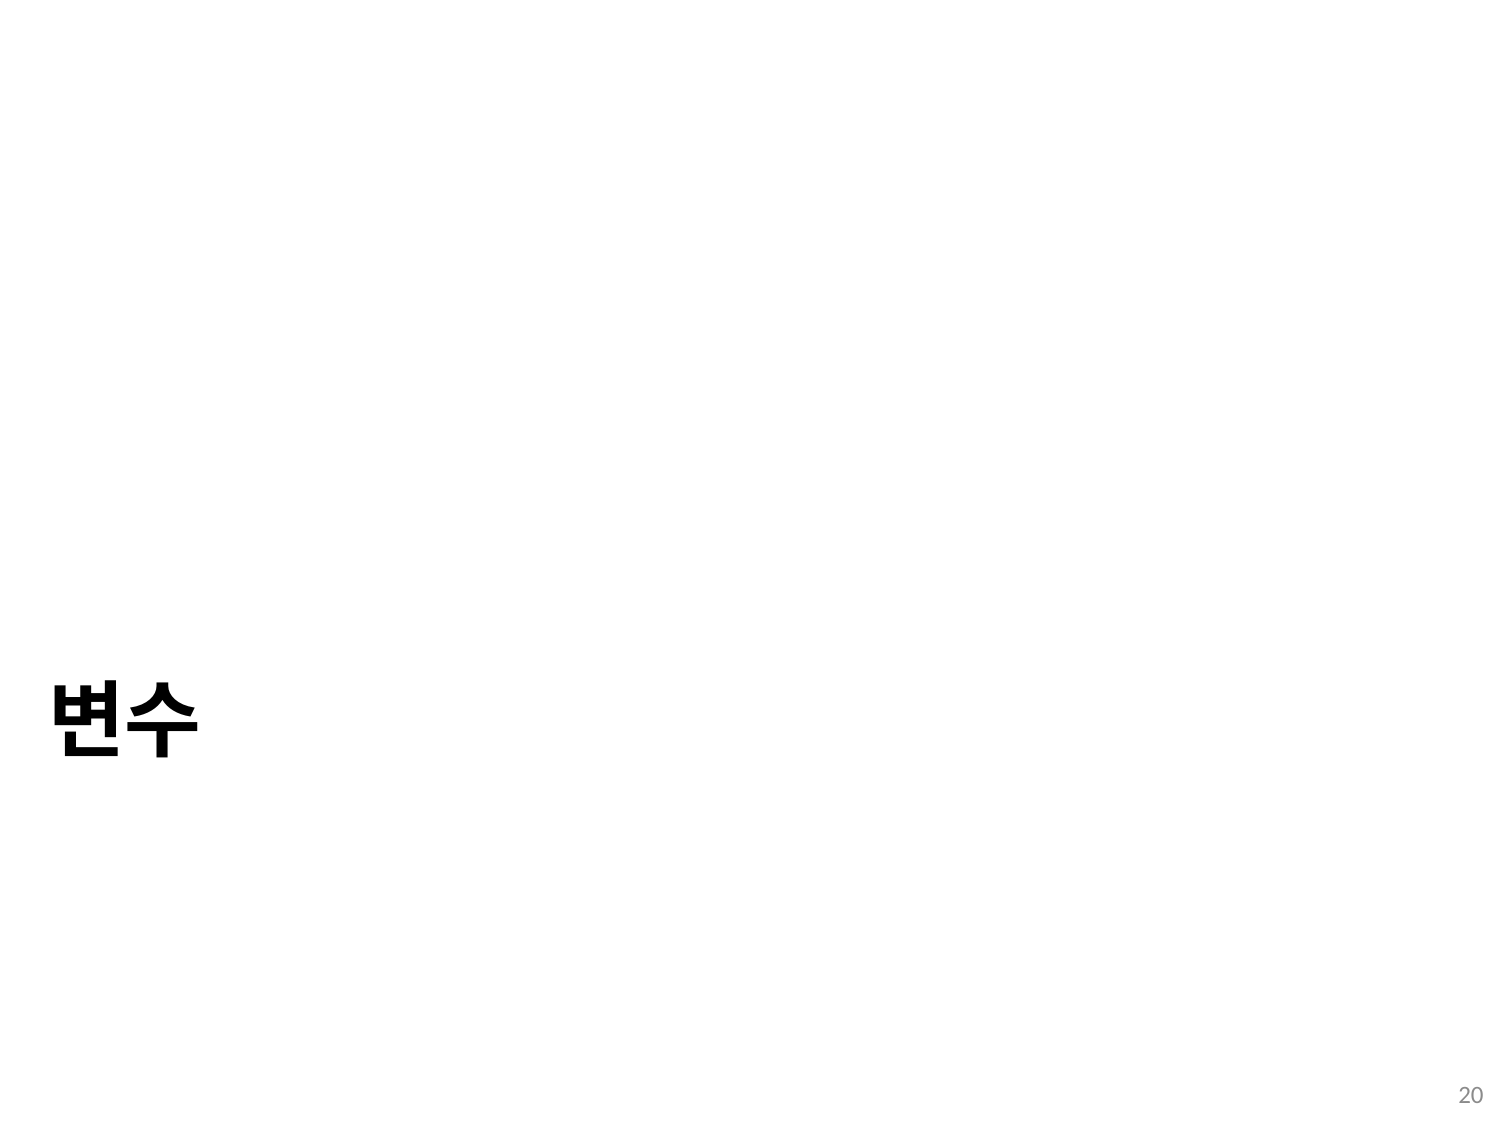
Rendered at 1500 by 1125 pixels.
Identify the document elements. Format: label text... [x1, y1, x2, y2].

slide_number 20 [1161, 1063, 1499, 1124]
title 변수 [33, 664, 1467, 776]
